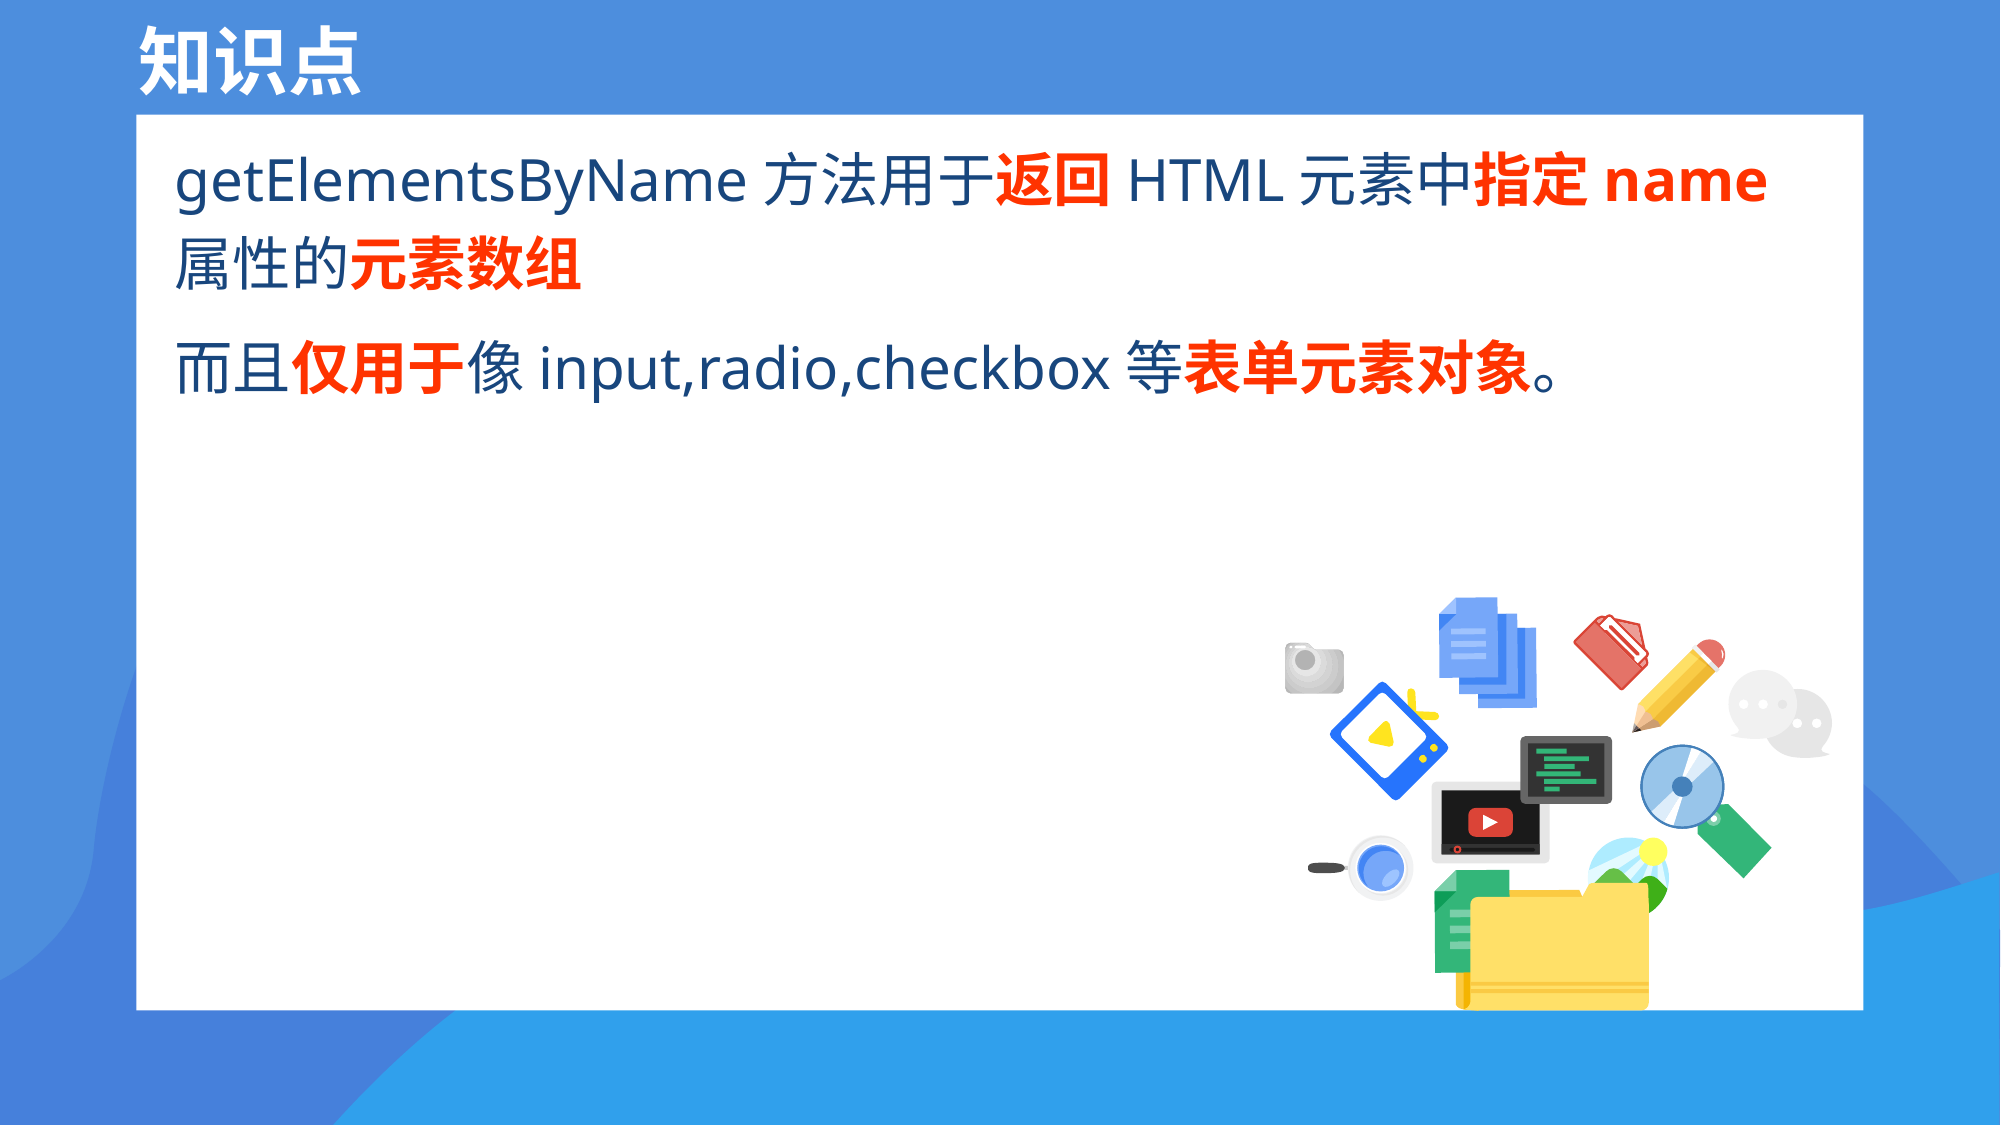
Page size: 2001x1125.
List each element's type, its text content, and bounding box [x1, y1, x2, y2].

list getElementsByName方法用于返回HTML元素中指定name属性的元素数组 而且仅用于像input,radio,checkbox等表单元素对象。 [159, 121, 1855, 1017]
title 知识点 [123, 0, 1013, 113]
